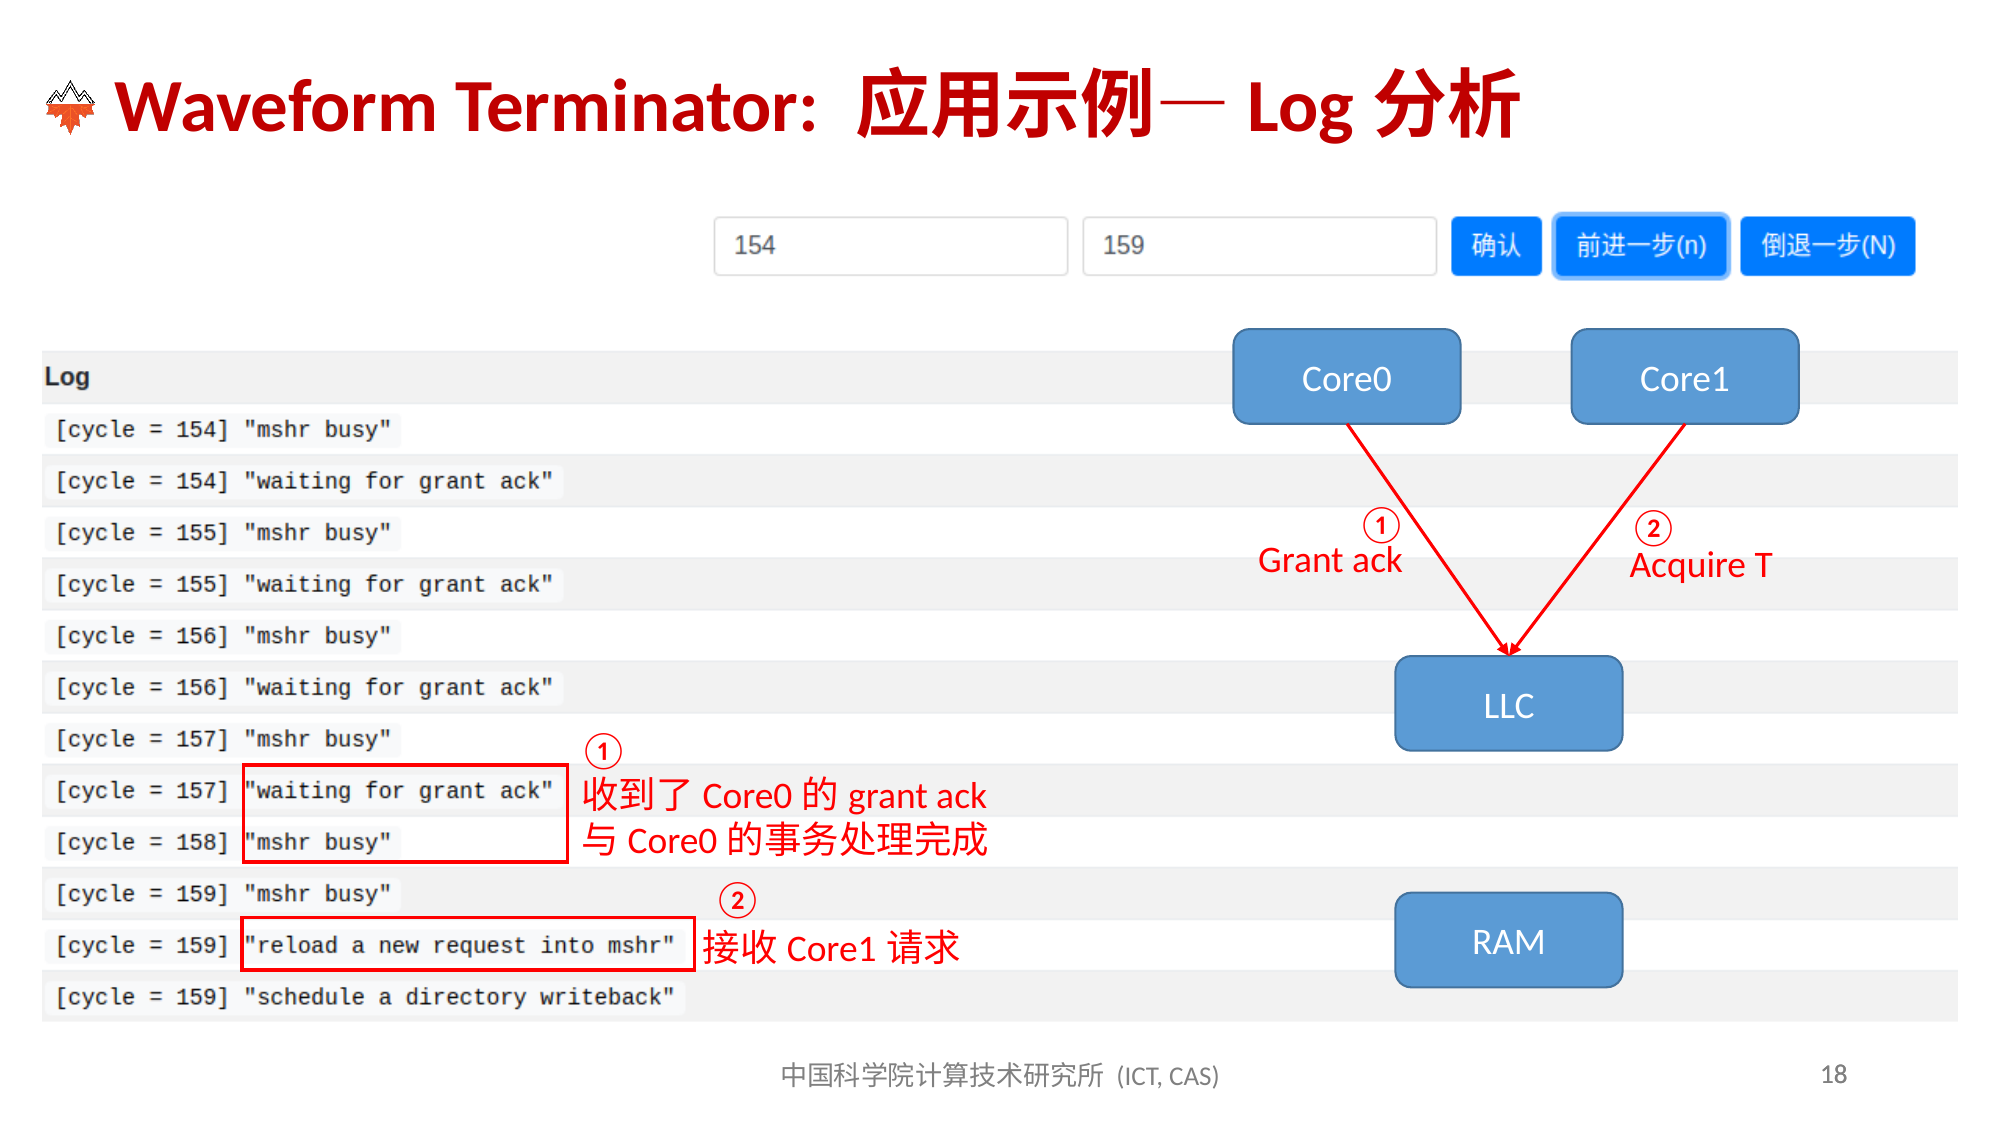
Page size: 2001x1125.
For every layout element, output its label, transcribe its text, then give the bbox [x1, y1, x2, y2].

picture [42, 173, 1958, 1036]
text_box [1347, 423, 1508, 657]
picture [40, 77, 99, 137]
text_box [1508, 423, 1686, 657]
title Waveform Terminator: 应用示例—Log分析 [99, 52, 1920, 163]
